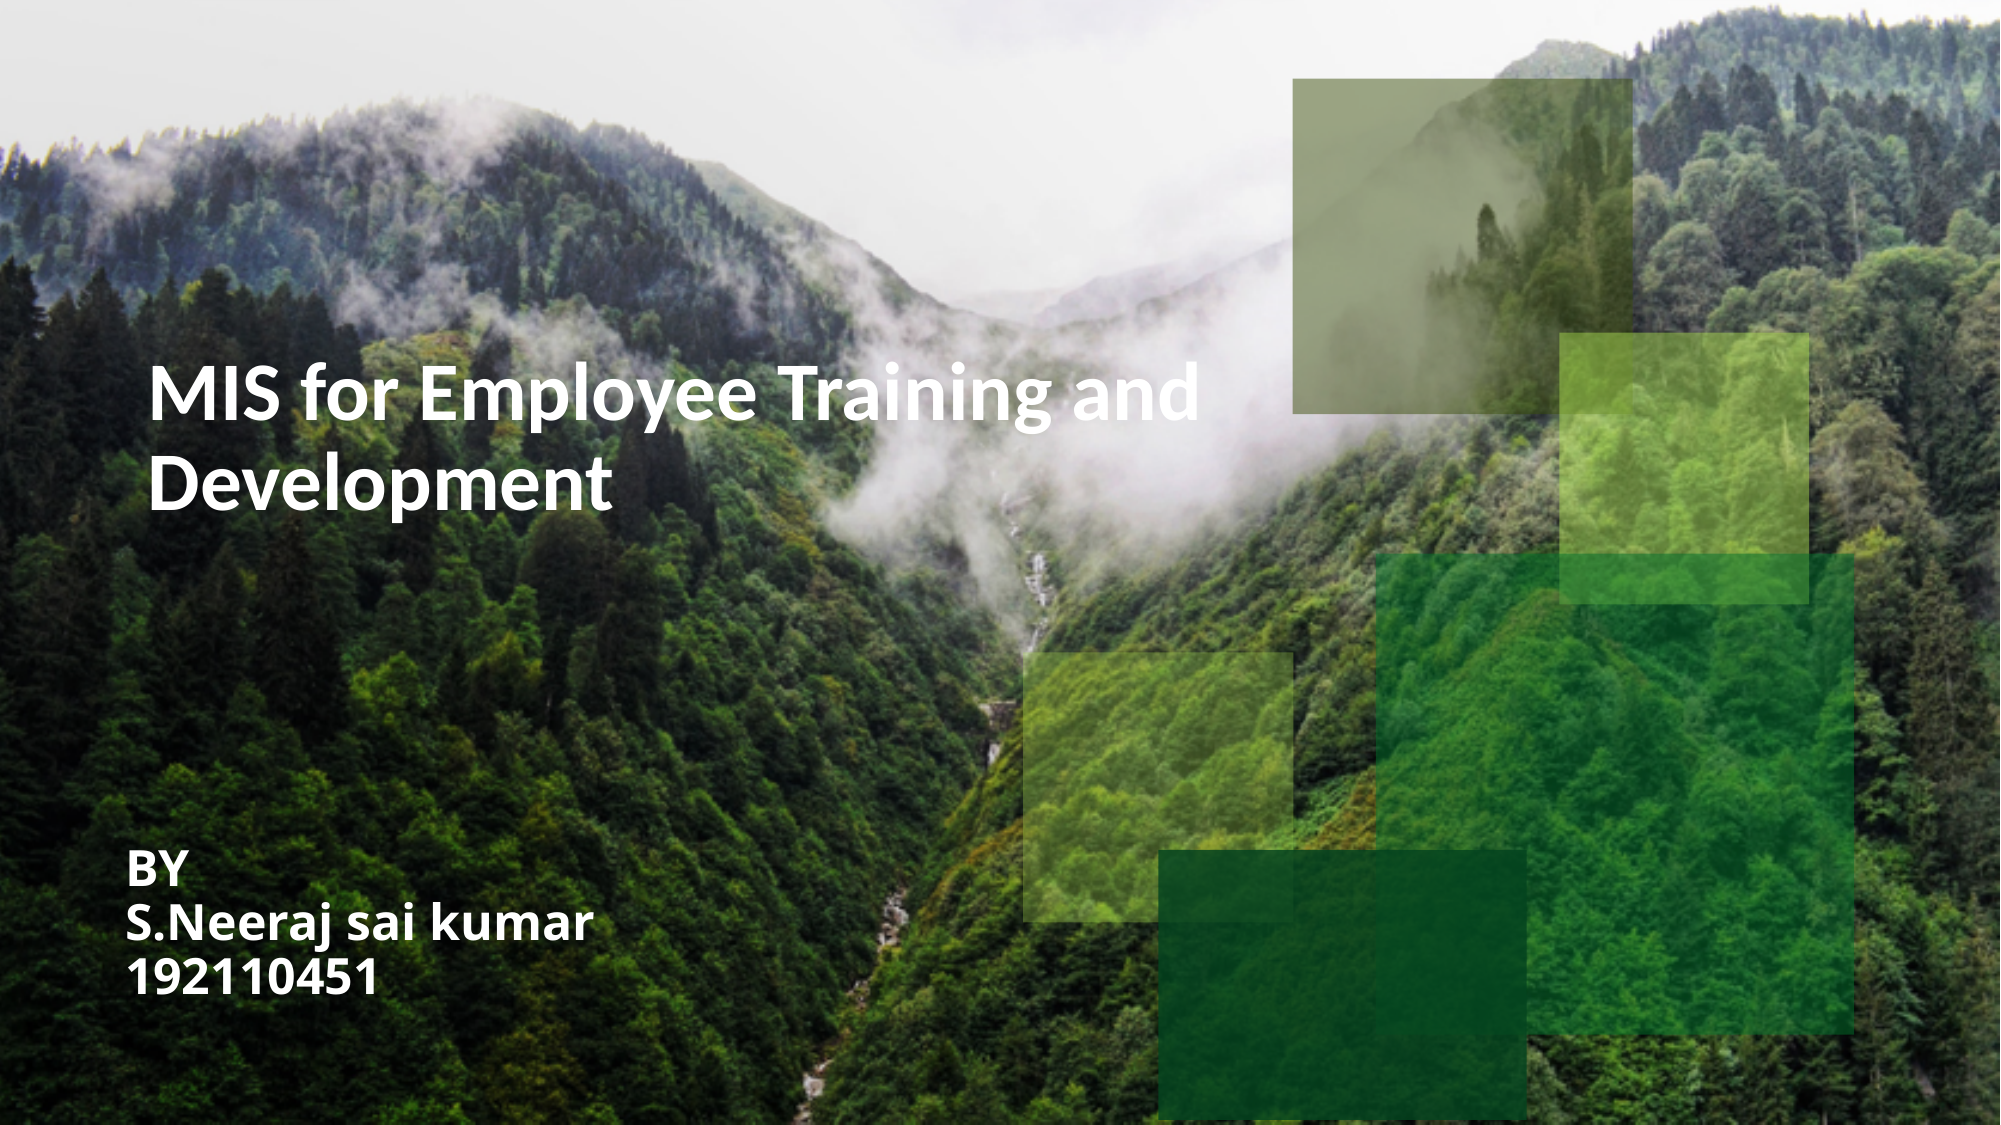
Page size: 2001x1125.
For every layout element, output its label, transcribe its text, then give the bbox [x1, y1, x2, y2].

title MIS for Employee Training and Development [132, 330, 1294, 548]
list BY S.Neeraj sai kumar 192110451 [109, 900, 1000, 949]
picture [0, 0, 2000, 1125]
